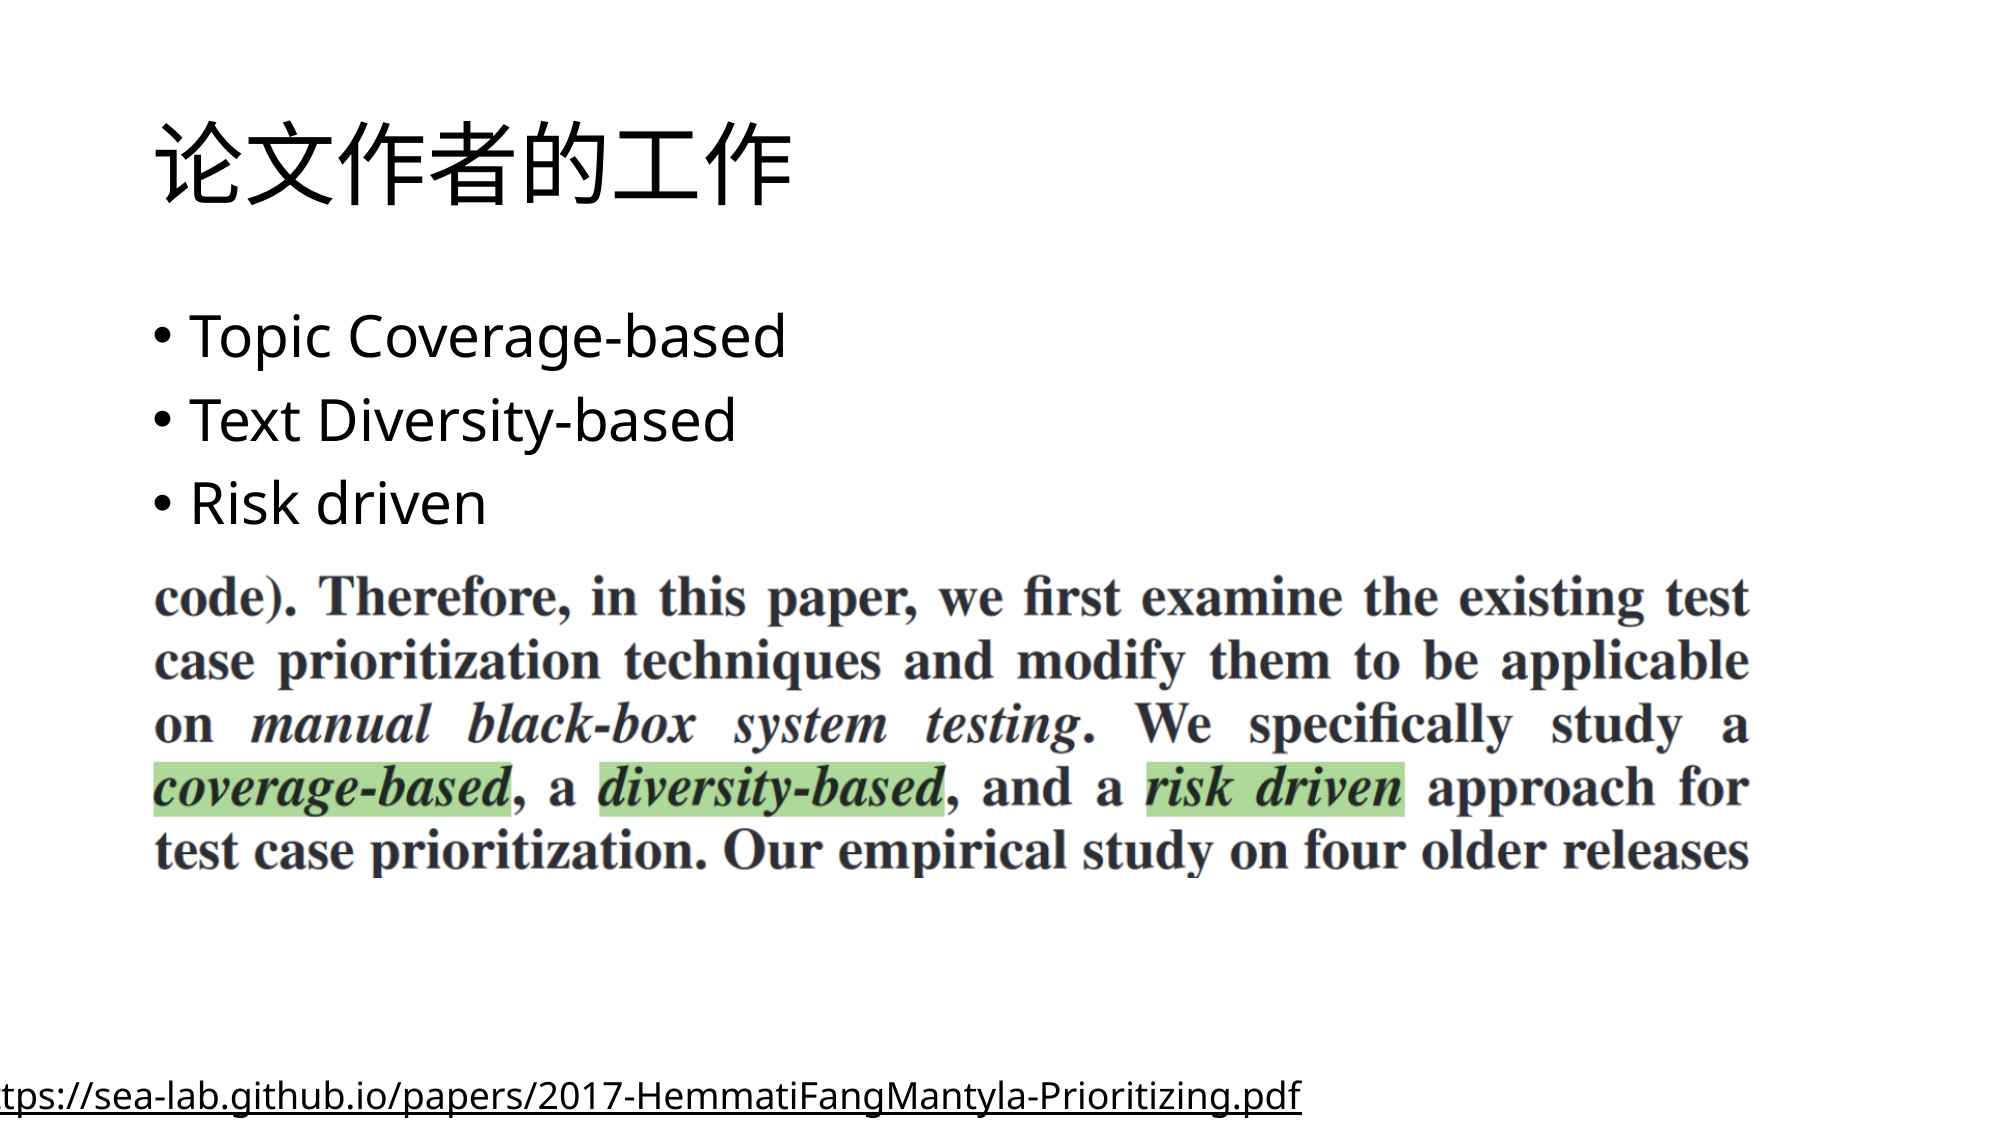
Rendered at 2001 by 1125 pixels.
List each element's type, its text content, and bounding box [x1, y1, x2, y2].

text_box https://sea-lab.github.io/papers/2017-HemmatiFangMantyla-Prioritizing.pdf [0, 1064, 1327, 1125]
title 论文作者的工作 [137, 59, 1863, 278]
picture [137, 571, 1770, 878]
list Topic Coverage-based Text Diversity-based Risk driven [137, 299, 1863, 1014]
